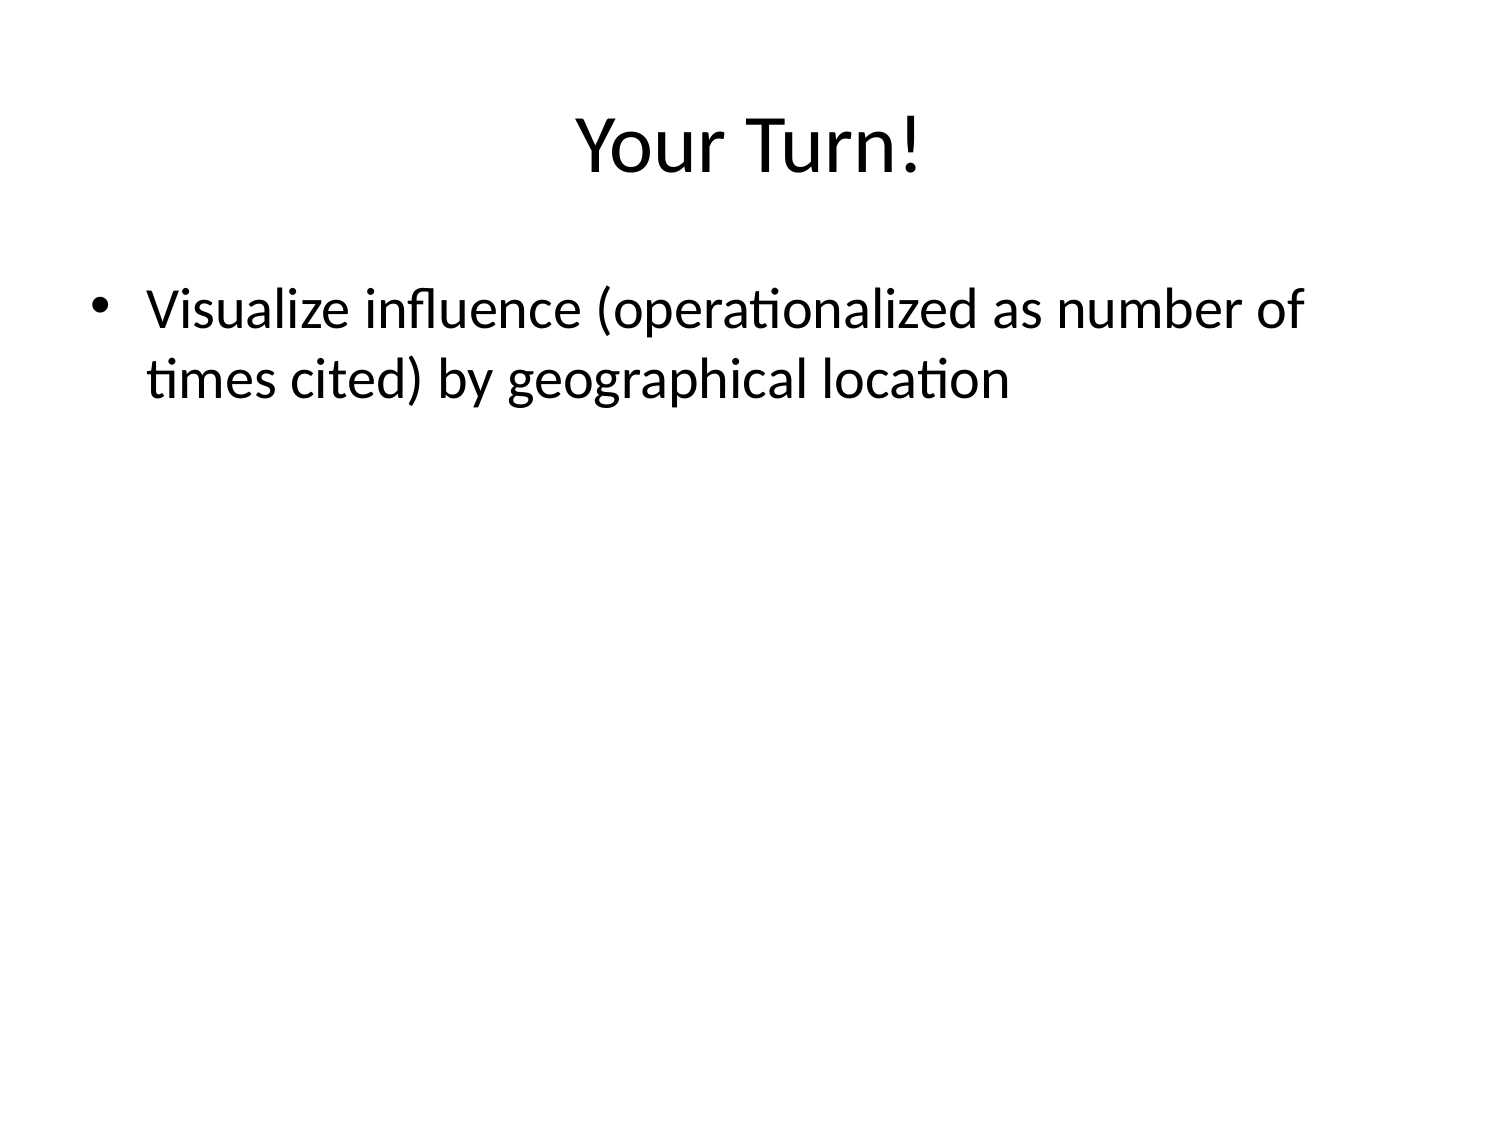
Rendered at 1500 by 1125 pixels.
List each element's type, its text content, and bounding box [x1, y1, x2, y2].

list Visualize influence (operationalized as number of times cited) by geographical location [75, 262, 1425, 1005]
title Your Turn! [75, 45, 1425, 233]
